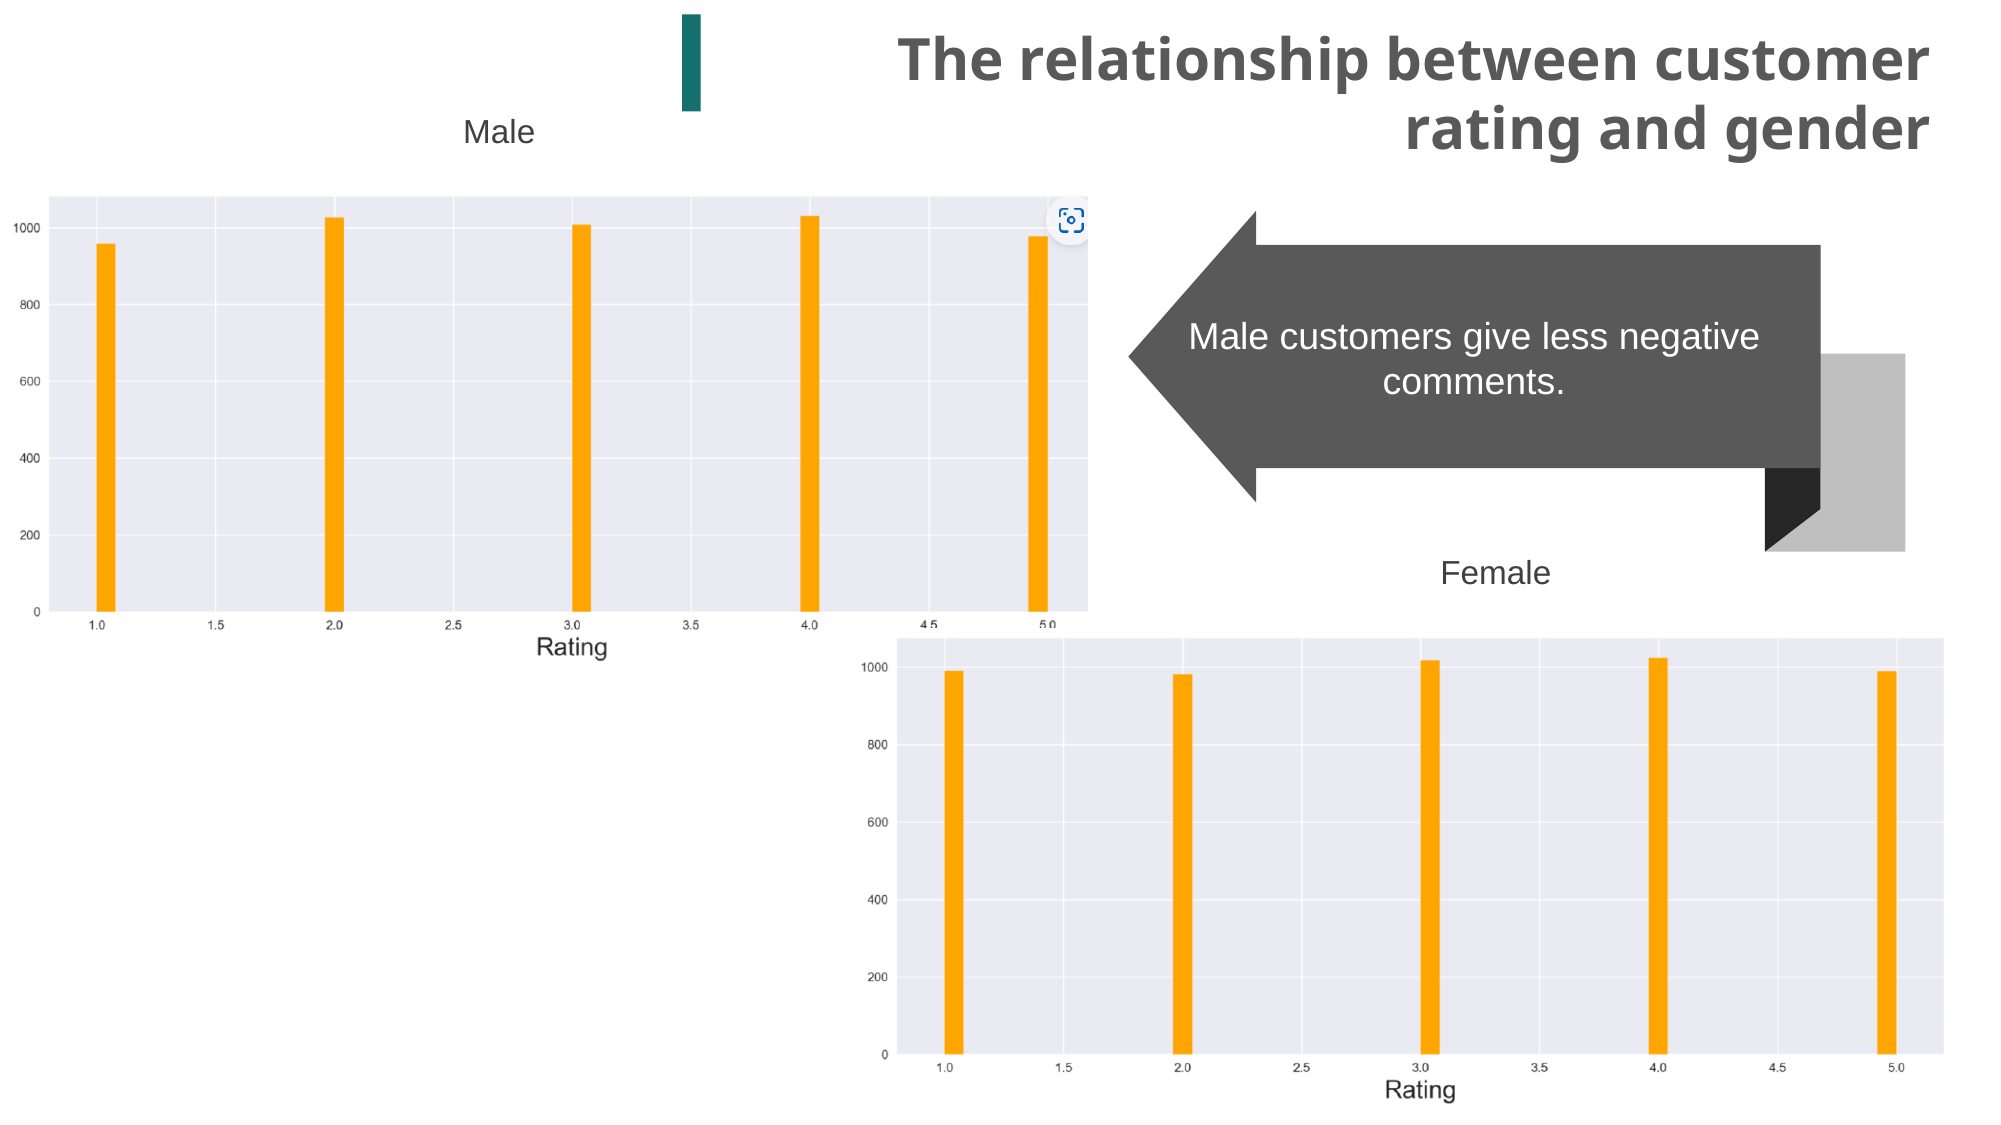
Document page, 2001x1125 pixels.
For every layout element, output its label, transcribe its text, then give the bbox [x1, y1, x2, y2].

picture [0, 190, 1947, 1107]
text_box [681, 13, 702, 112]
text_box The relationship between customer rating and gender [741, 14, 1947, 169]
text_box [1128, 210, 1906, 552]
text_box Male [242, 103, 741, 158]
text_box Female [1239, 552, 1753, 599]
